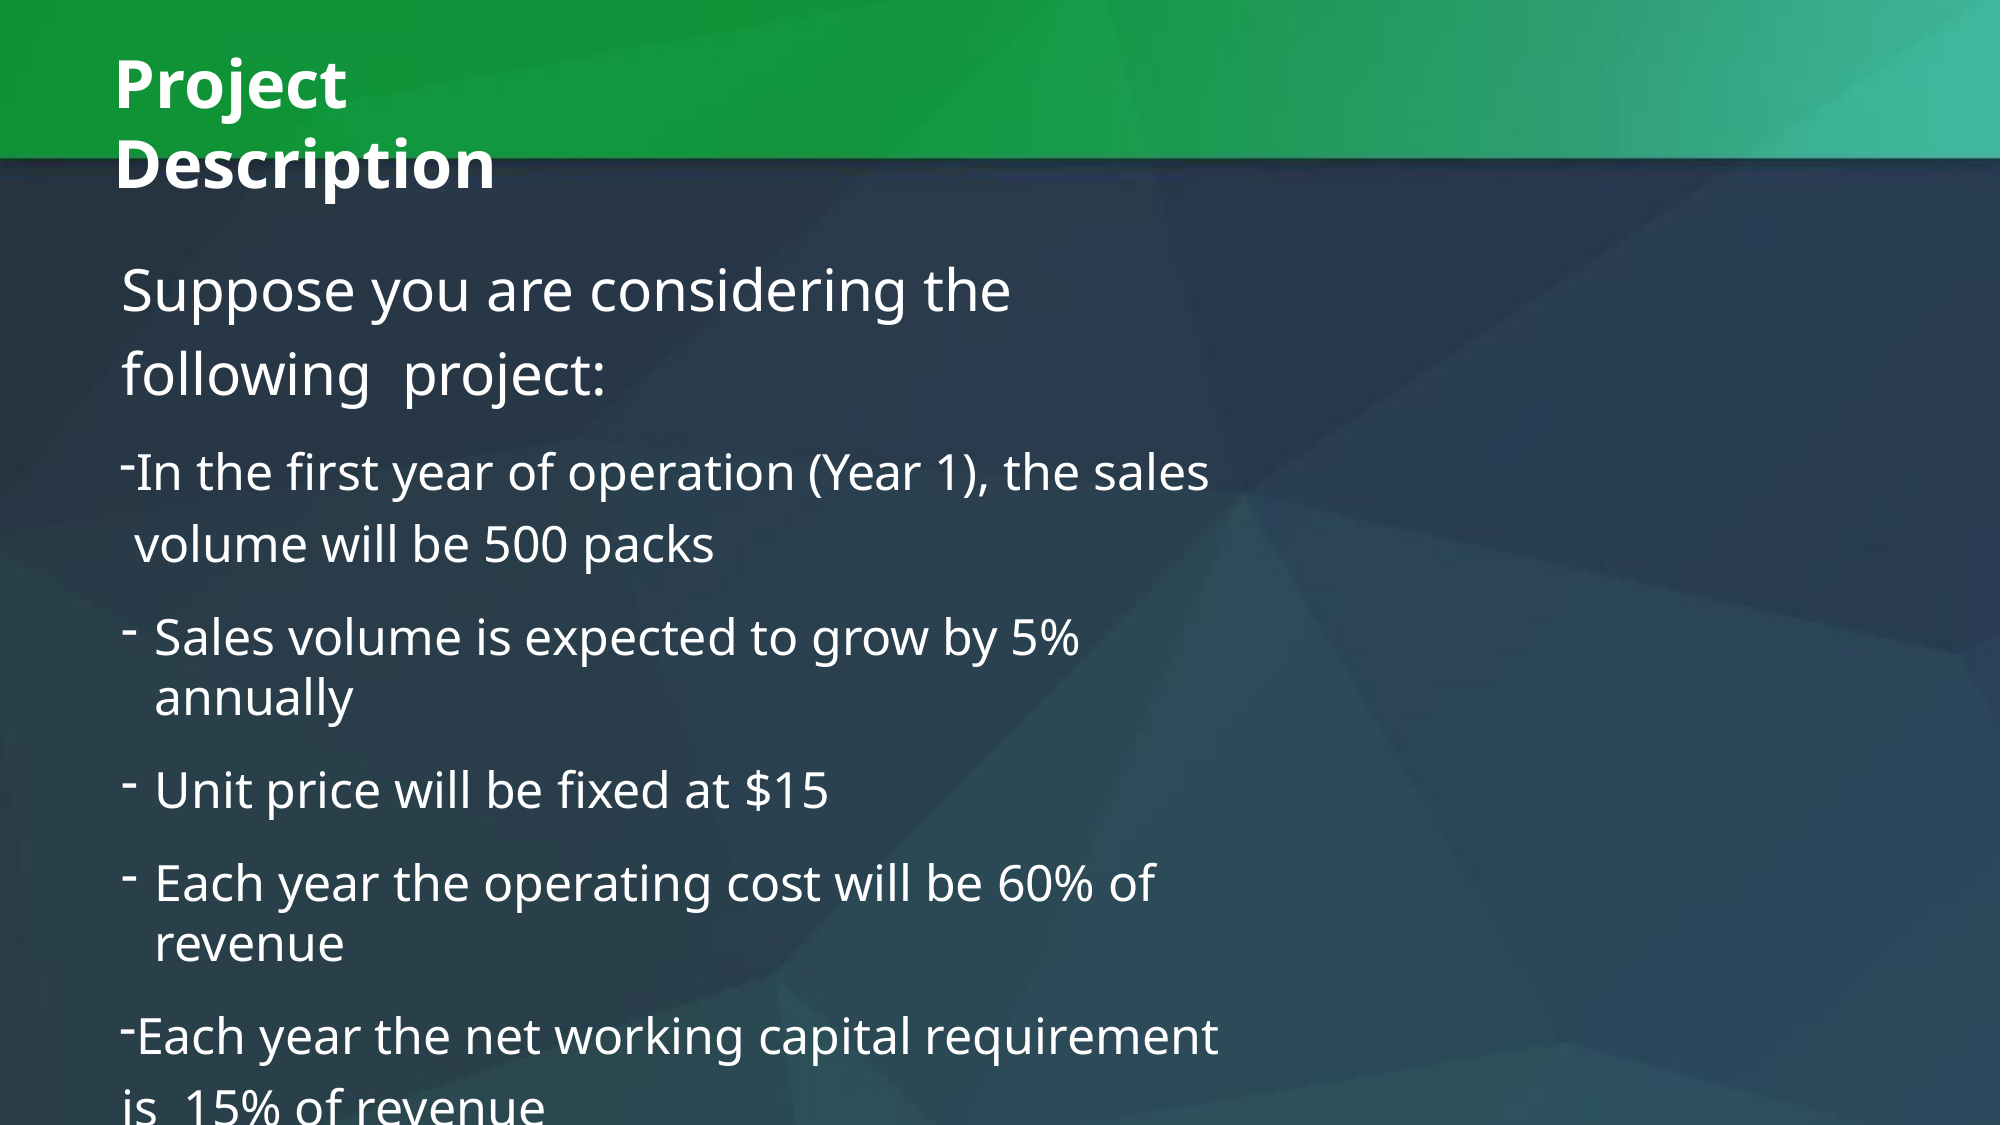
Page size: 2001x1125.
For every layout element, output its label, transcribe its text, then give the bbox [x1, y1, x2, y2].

title Project Description [111, 40, 721, 231]
picture [0, 0, 2000, 1125]
text_box Suppose you are considering the following project: In the first year of operation (Year 1), the sales volume will be 500 packs Sales volume is expected to grow by 5% annually Unit price will be fixed at $15 Each year the operating cost will be 60% of revenue Each year the net working capital requirement is 15% of revenue [119, 236, 1322, 1125]
